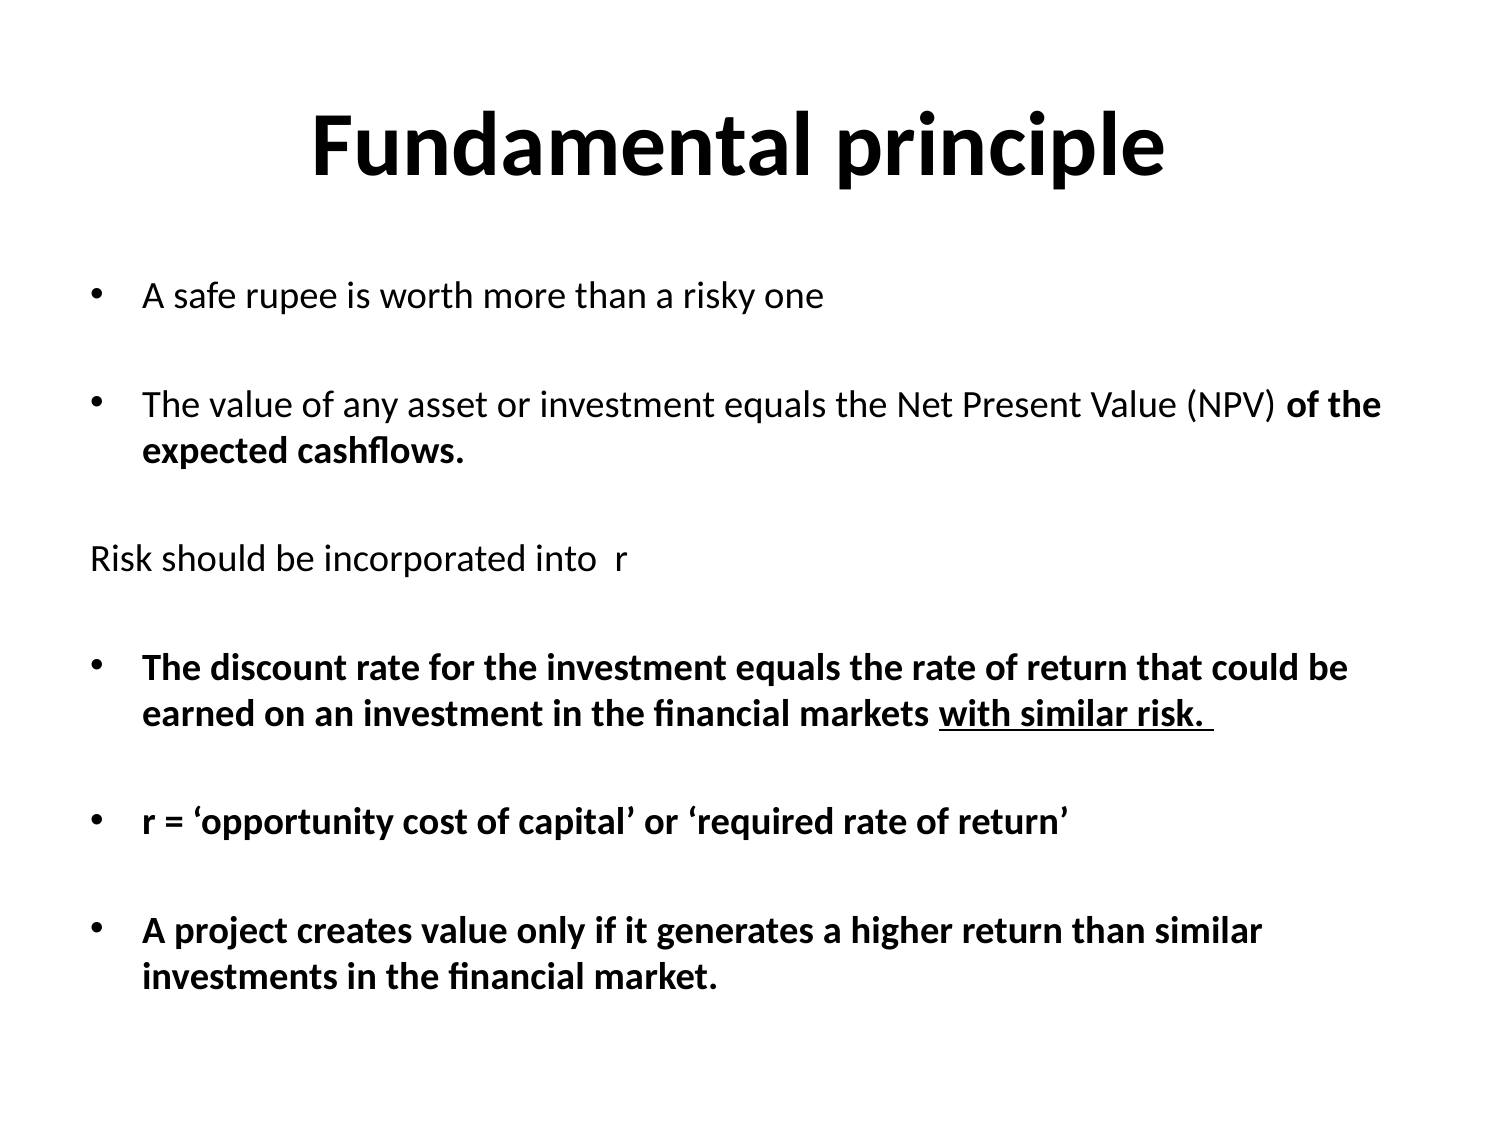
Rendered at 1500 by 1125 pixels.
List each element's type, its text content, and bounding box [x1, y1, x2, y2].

list A safe rupee is worth more than a risky one The value of any asset or investment equals the Net Present Value (NPV) of the expected cashflows. Risk should be incorporated into r The discount rate for the investment equals the rate of return that could be earned on an investment in the financial markets with similar risk. r = ‘opportunity cost of capital’ or ‘required rate of return’ A project creates value only if it generates a higher return than similar investments in the financial market. [75, 262, 1425, 1005]
title Fundamental principle [75, 45, 1425, 233]
